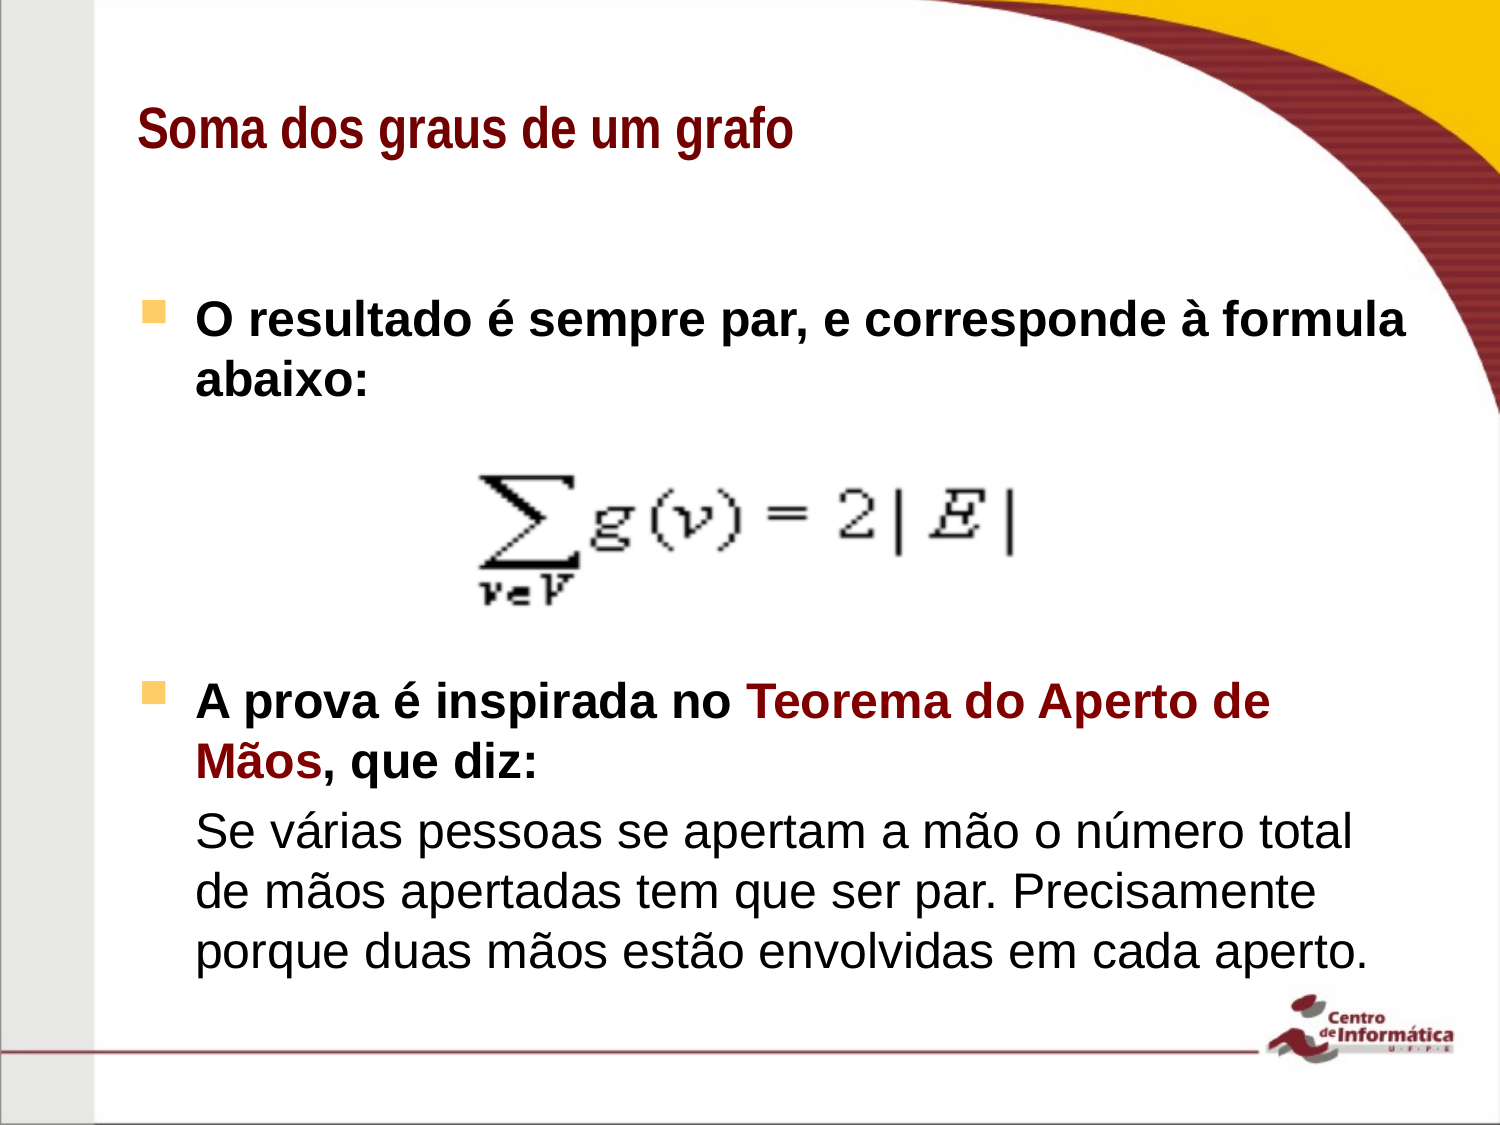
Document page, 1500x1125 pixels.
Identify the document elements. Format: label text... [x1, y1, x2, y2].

list O resultado é sempre par, e corresponde à formula abaixo: [123, 278, 1424, 456]
title Soma dos graus de um grafo [121, 30, 1318, 219]
text_box A prova é inspirada no Teorema do Aperto de Mãos, que diz: Se várias pessoas se apertam a mão o número total de mãos apertadas tem que ser par. Precisamente porque duas mãos estão envolvidas em cada aperto. [124, 660, 1424, 808]
picture [0, 0, 1500, 1125]
